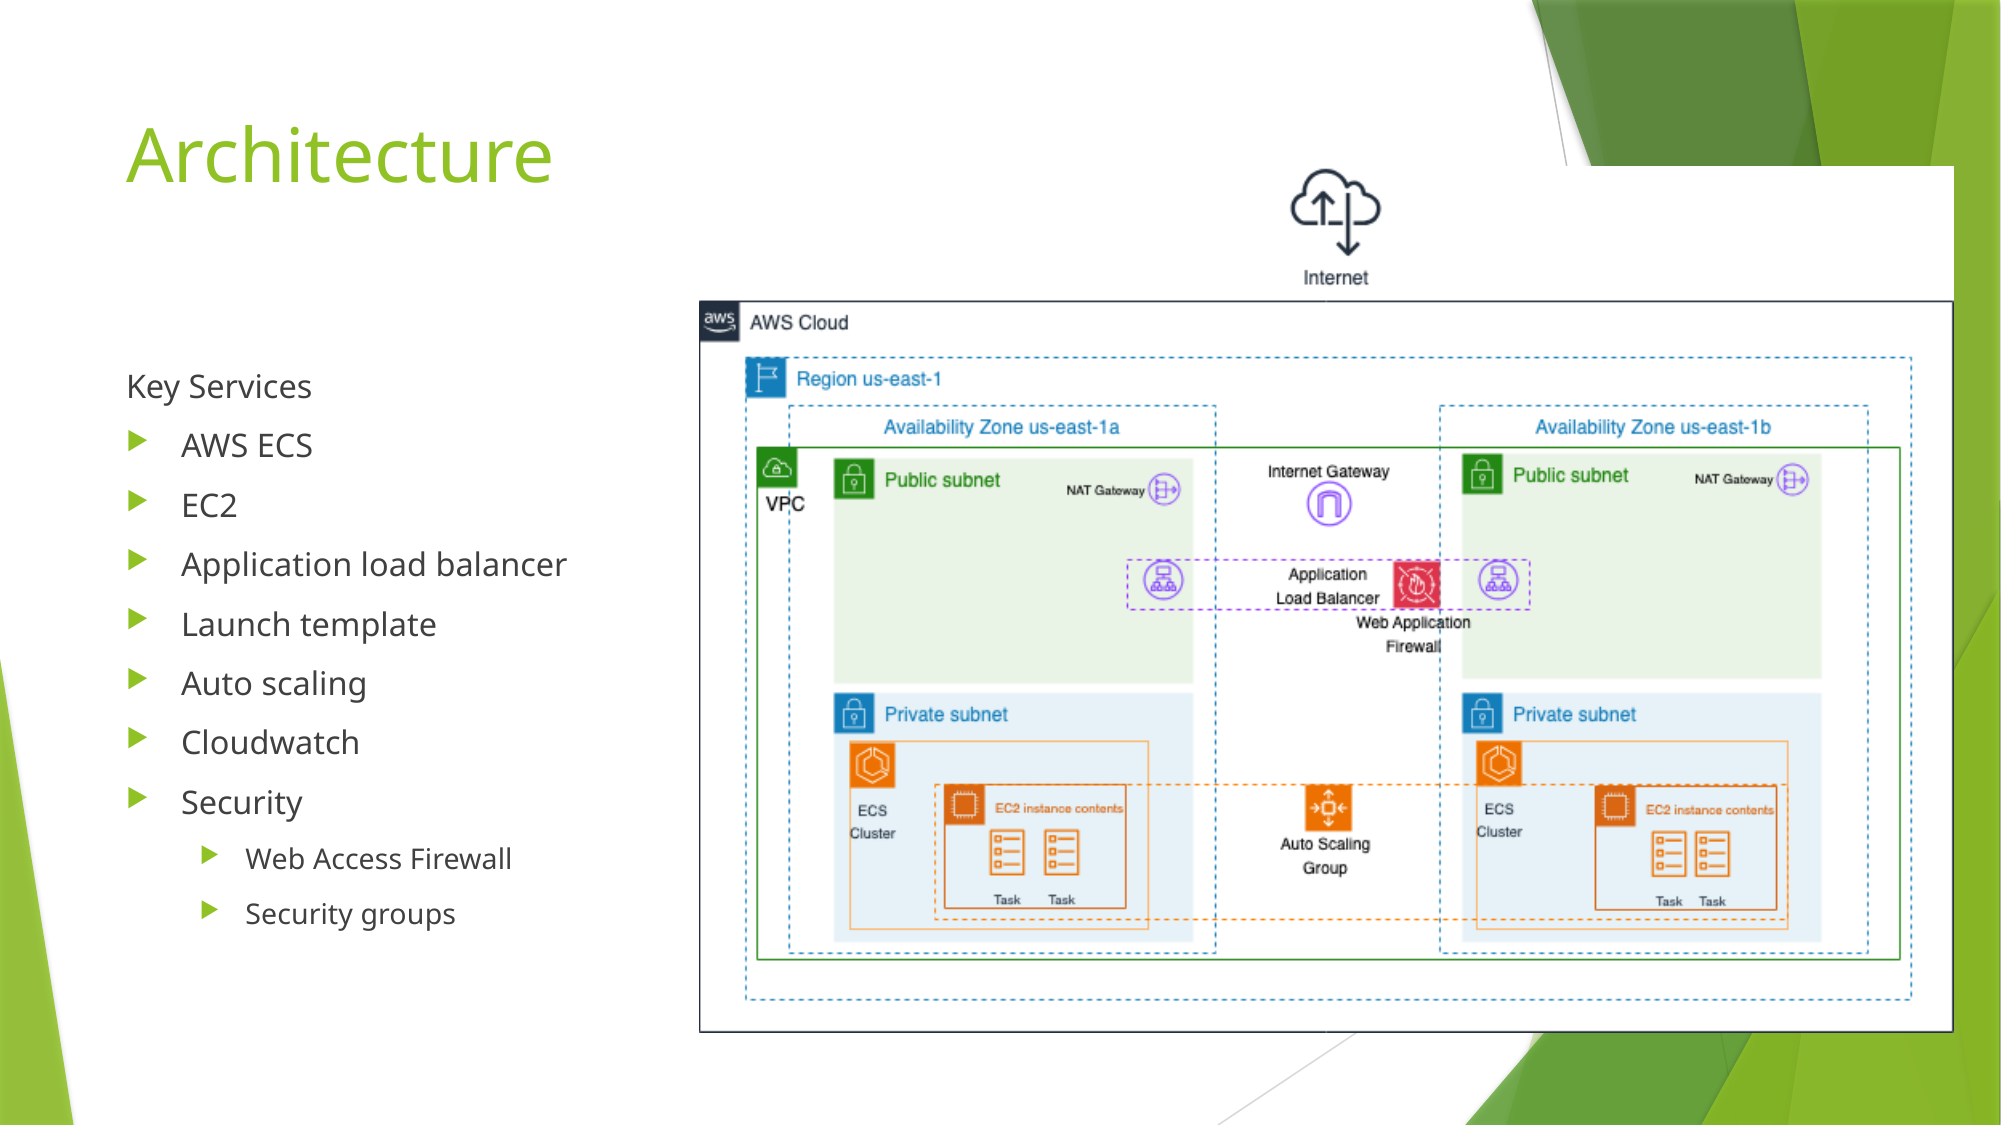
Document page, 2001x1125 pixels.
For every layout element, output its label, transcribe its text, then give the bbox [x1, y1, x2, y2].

text_box Key Services AWS ECS EC2 Application load balancer Launch template Auto scaling Cloudwatch Security Web Access Firewall Security groups [111, 358, 694, 942]
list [698, 166, 1954, 1034]
title Architecture [111, 99, 1522, 317]
